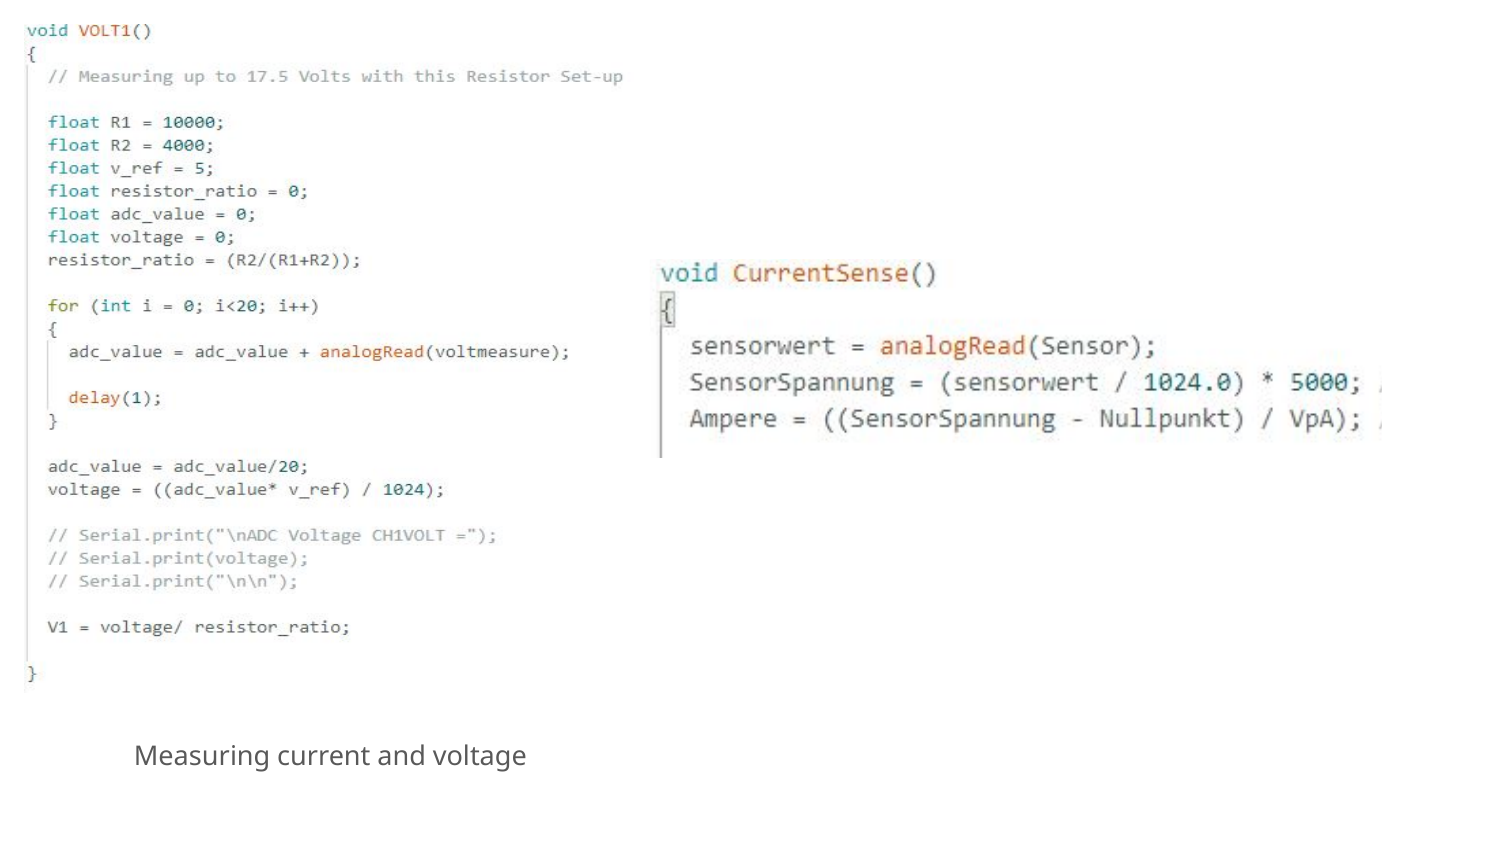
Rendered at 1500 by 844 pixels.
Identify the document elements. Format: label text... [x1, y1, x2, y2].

picture [24, 24, 636, 693]
list Measuring current and voltage [118, 717, 1382, 793]
picture [649, 259, 1382, 458]
